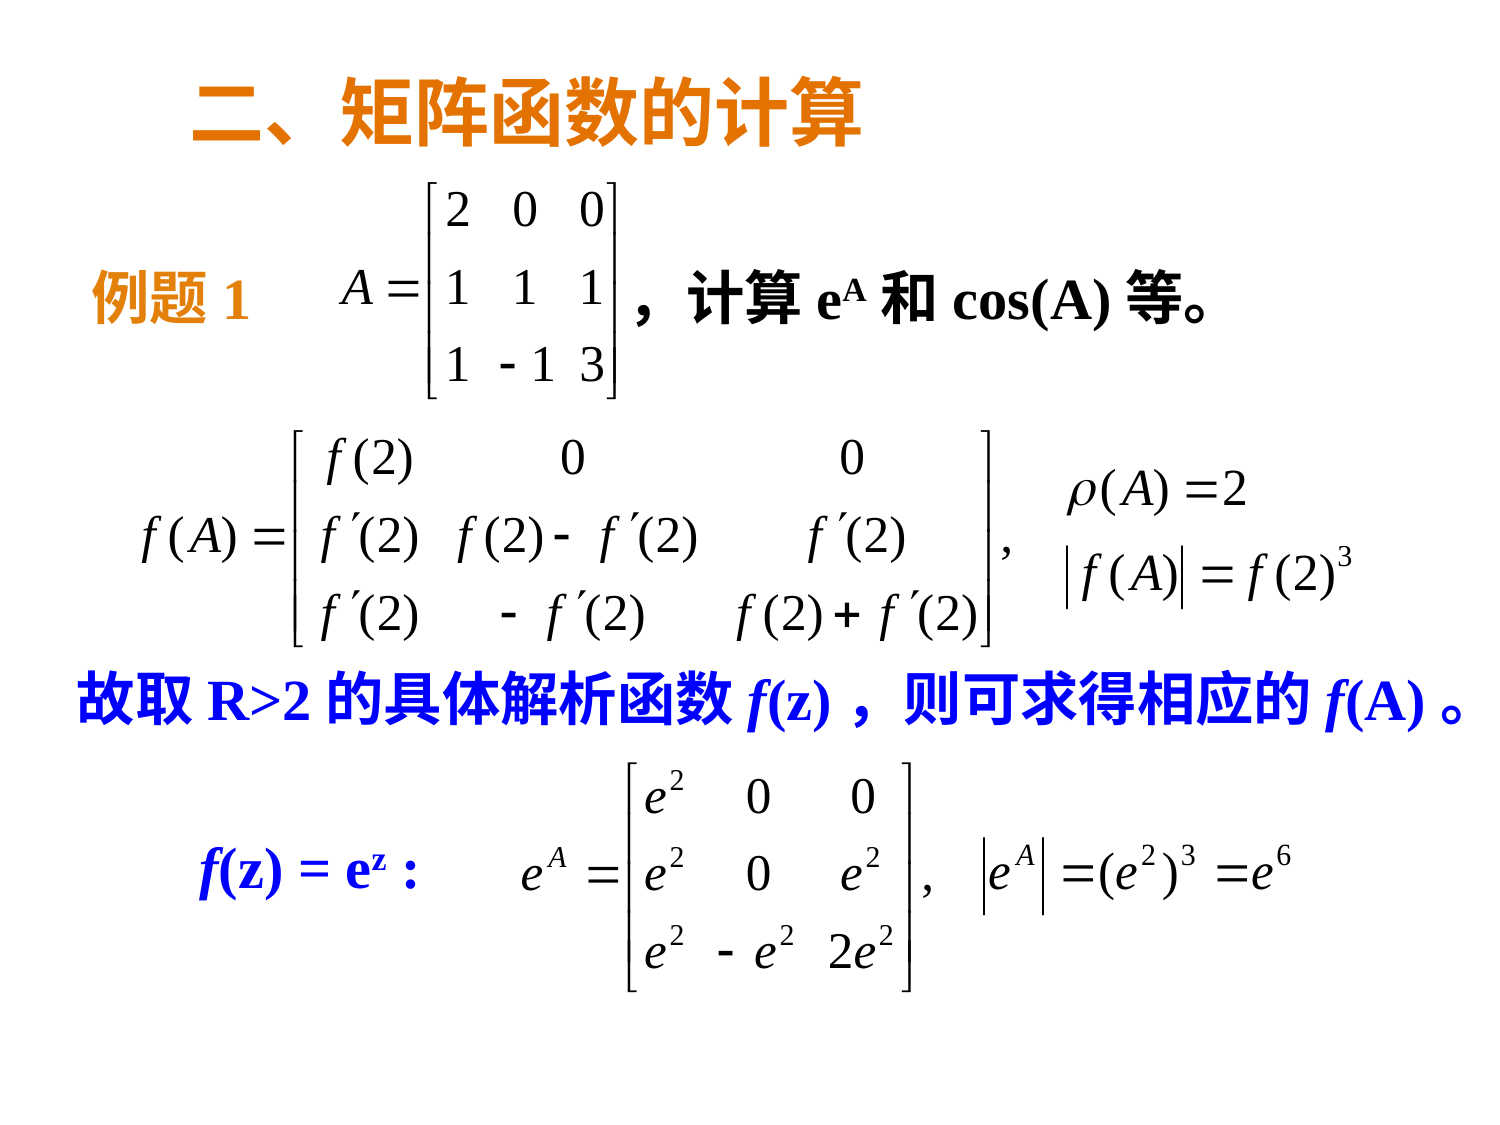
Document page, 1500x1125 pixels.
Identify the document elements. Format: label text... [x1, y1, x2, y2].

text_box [123, 418, 1018, 658]
text_box 例题1 ，计算eA和cos(A)等。 [76, 253, 324, 339]
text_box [513, 752, 940, 1000]
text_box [1056, 455, 1360, 619]
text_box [974, 827, 1299, 922]
text_box f(z) = ez : [184, 822, 436, 908]
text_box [329, 170, 632, 409]
text_box 二、矩阵函数的计算 [174, 62, 1450, 163]
text_box 故取R>2的具体解析函数f(z)，则可求得相应的f(A)。 [62, 654, 1500, 740]
text_box 例题1 ，计算eA和cos(A)等。 [637, 253, 1284, 339]
